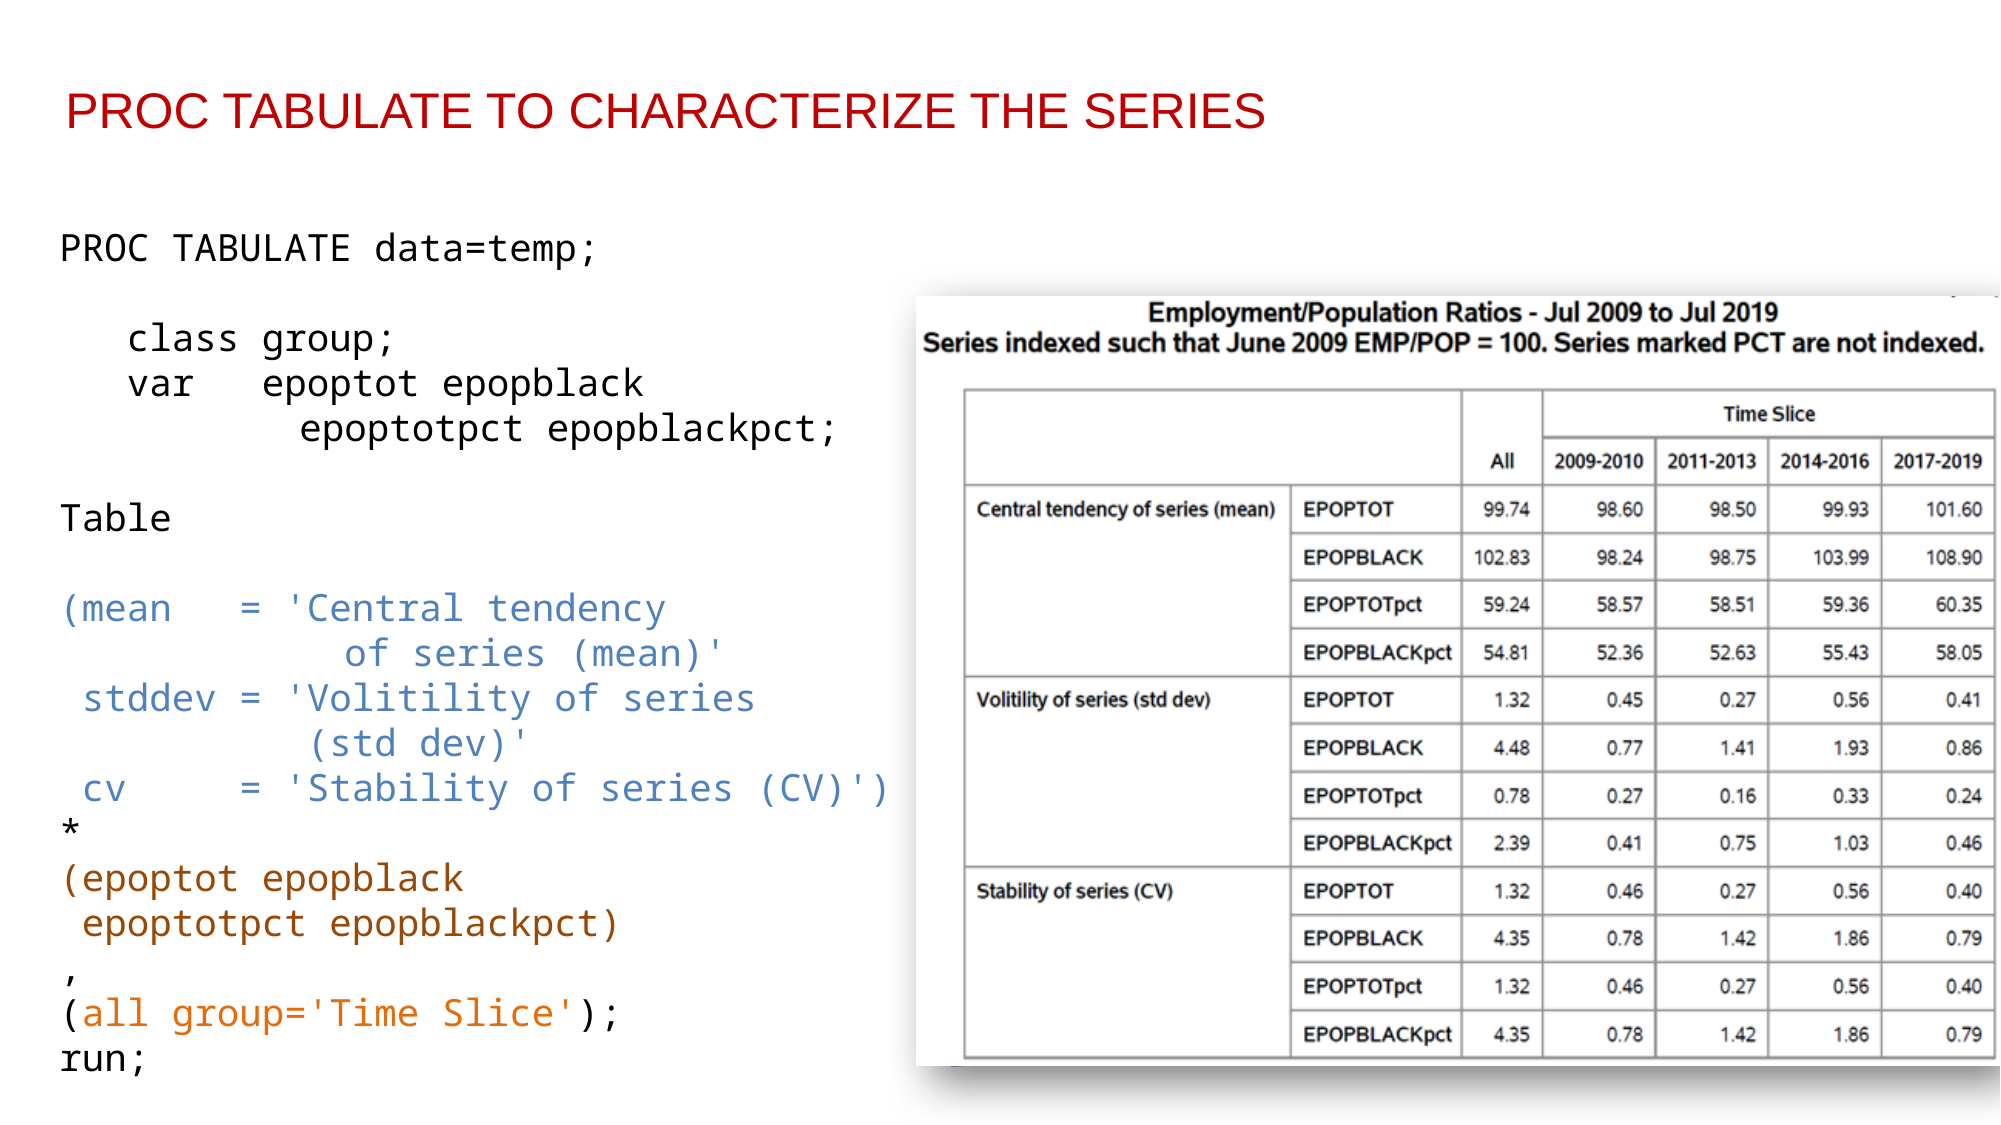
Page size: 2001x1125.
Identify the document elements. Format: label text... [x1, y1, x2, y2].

picture [916, 296, 2000, 1067]
text_box PROC TABULATE data=temp; class group; var epoptot epopblack epoptotpct epopblackpct; Table (mean = 'Central tendency of series (mean)' stddev = 'Volitility of series (std dev)' cv = 'Stability of series (CV)') * (epoptot epopblack epoptotpct epopblackpct) , (all group='Time Slice'); run; [14, 216, 1836, 1087]
title PROC TABULATE TO CHARACTERIZE THE SERIES [50, 43, 1851, 174]
